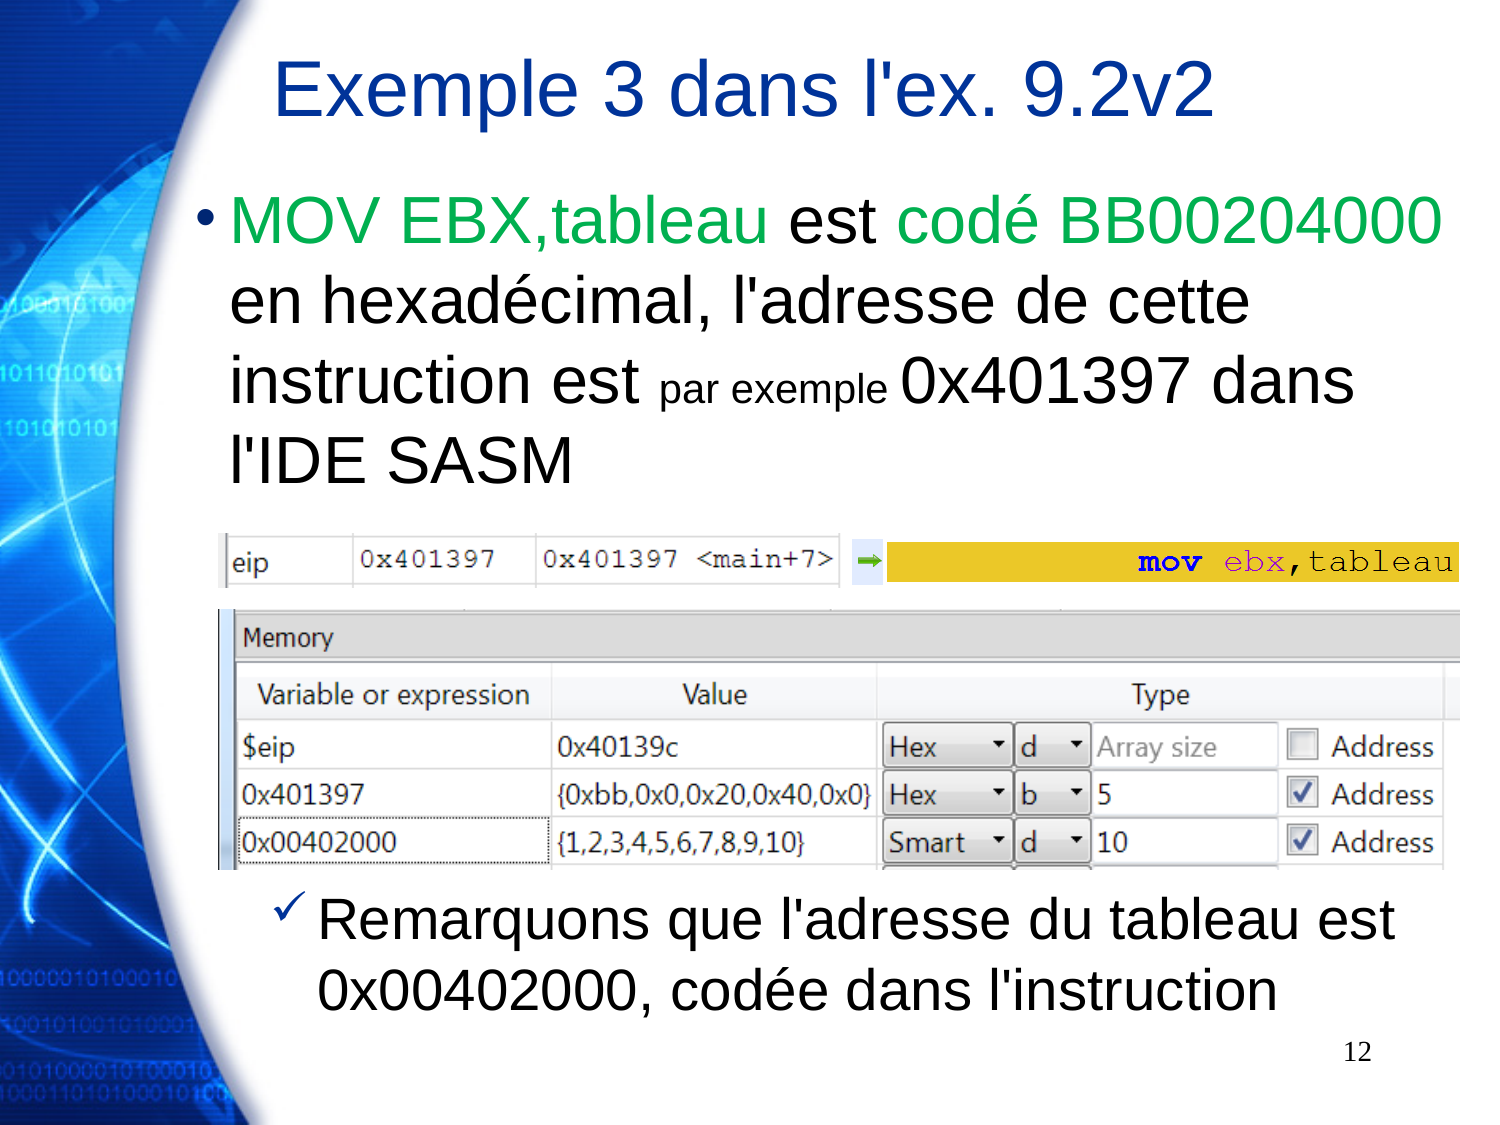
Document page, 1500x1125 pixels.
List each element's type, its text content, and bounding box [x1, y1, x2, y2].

picture [218, 533, 846, 589]
slide_number 12 [1074, 1024, 1388, 1101]
list MOV EBX,tableau est codé BB00204000 en hexadécimal, l'adresse de cette instruction est par exemple 0x401397 dans l'IDE SASM Remarquons que l'adresse du tableau est 0x00402000, codée dans l'instruction [179, 169, 1500, 894]
picture [218, 609, 1460, 870]
title Exemple 3 dans l'ex. 9.2v2 [257, 11, 1500, 159]
picture [0, 0, 1500, 1125]
picture [852, 538, 1459, 585]
